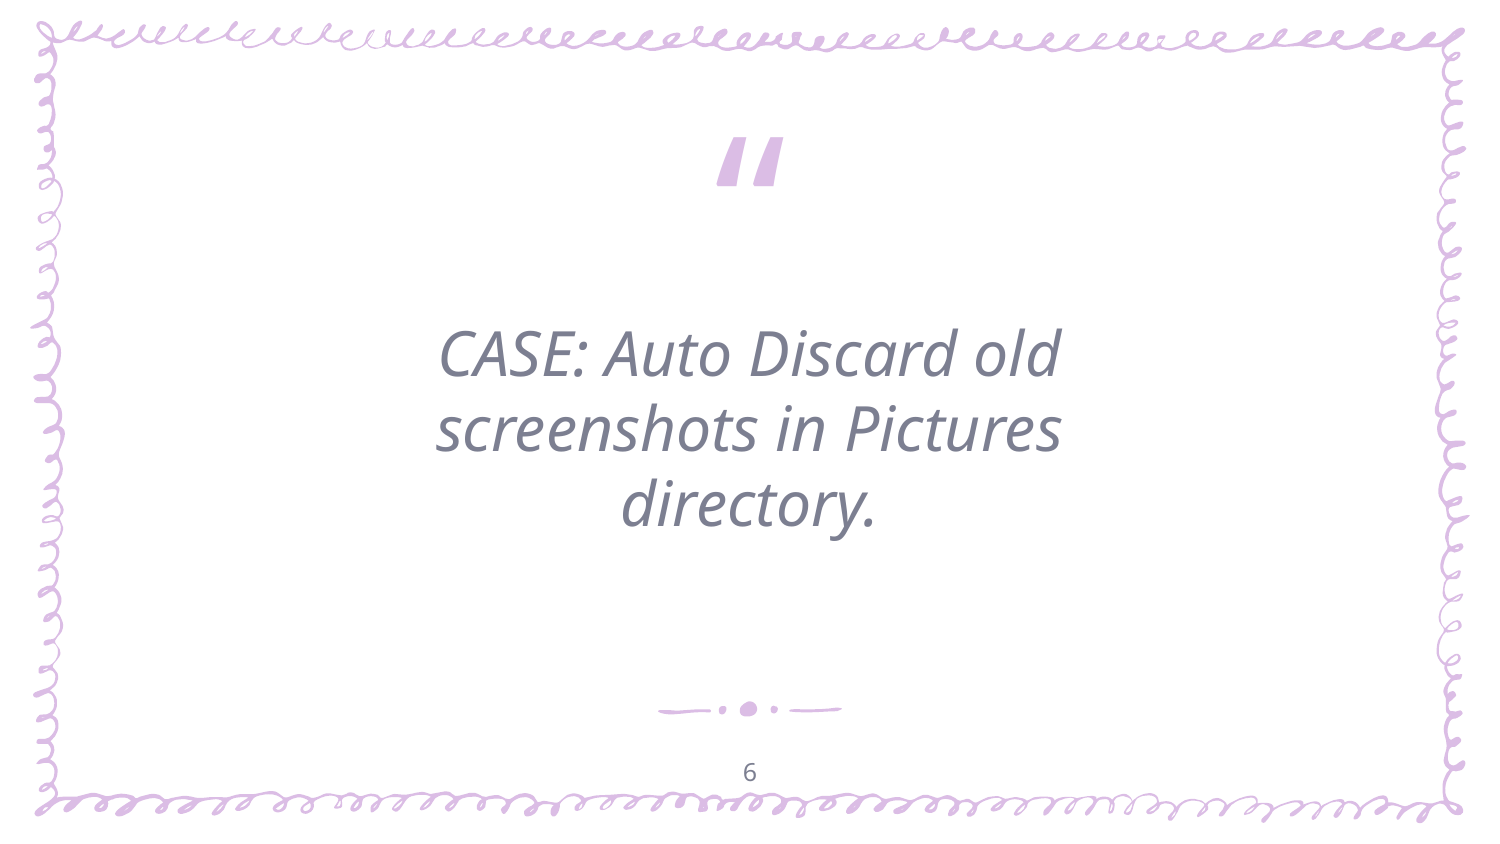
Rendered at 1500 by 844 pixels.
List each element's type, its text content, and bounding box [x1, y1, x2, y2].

list CASE: Auto Discard old screenshots in Pictures directory. [297, 135, 1203, 717]
slide_number 6 [0, 741, 1500, 807]
